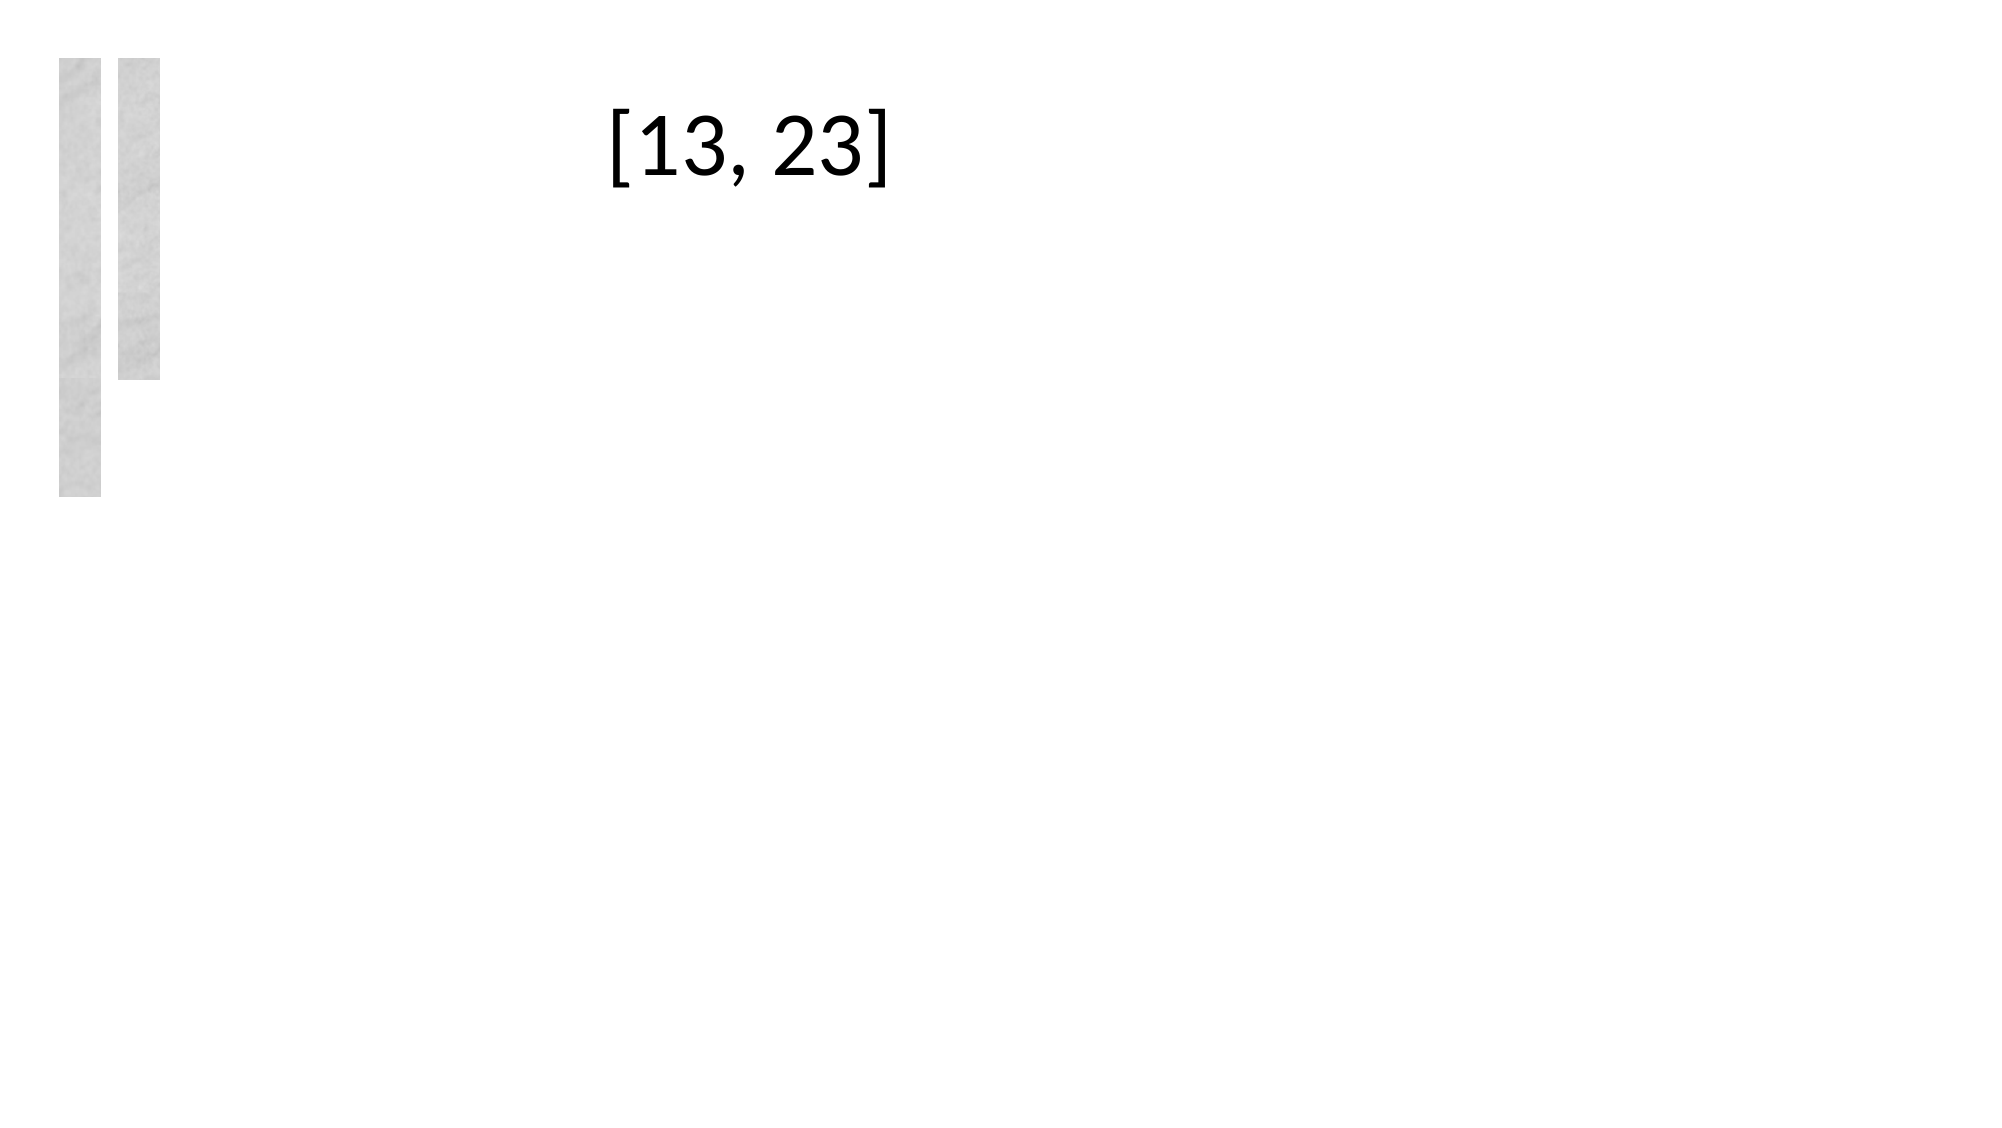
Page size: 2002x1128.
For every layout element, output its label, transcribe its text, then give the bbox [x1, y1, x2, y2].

picture [58, 58, 101, 497]
picture [117, 58, 160, 380]
title [13, 23] [75, 45, 1425, 233]
